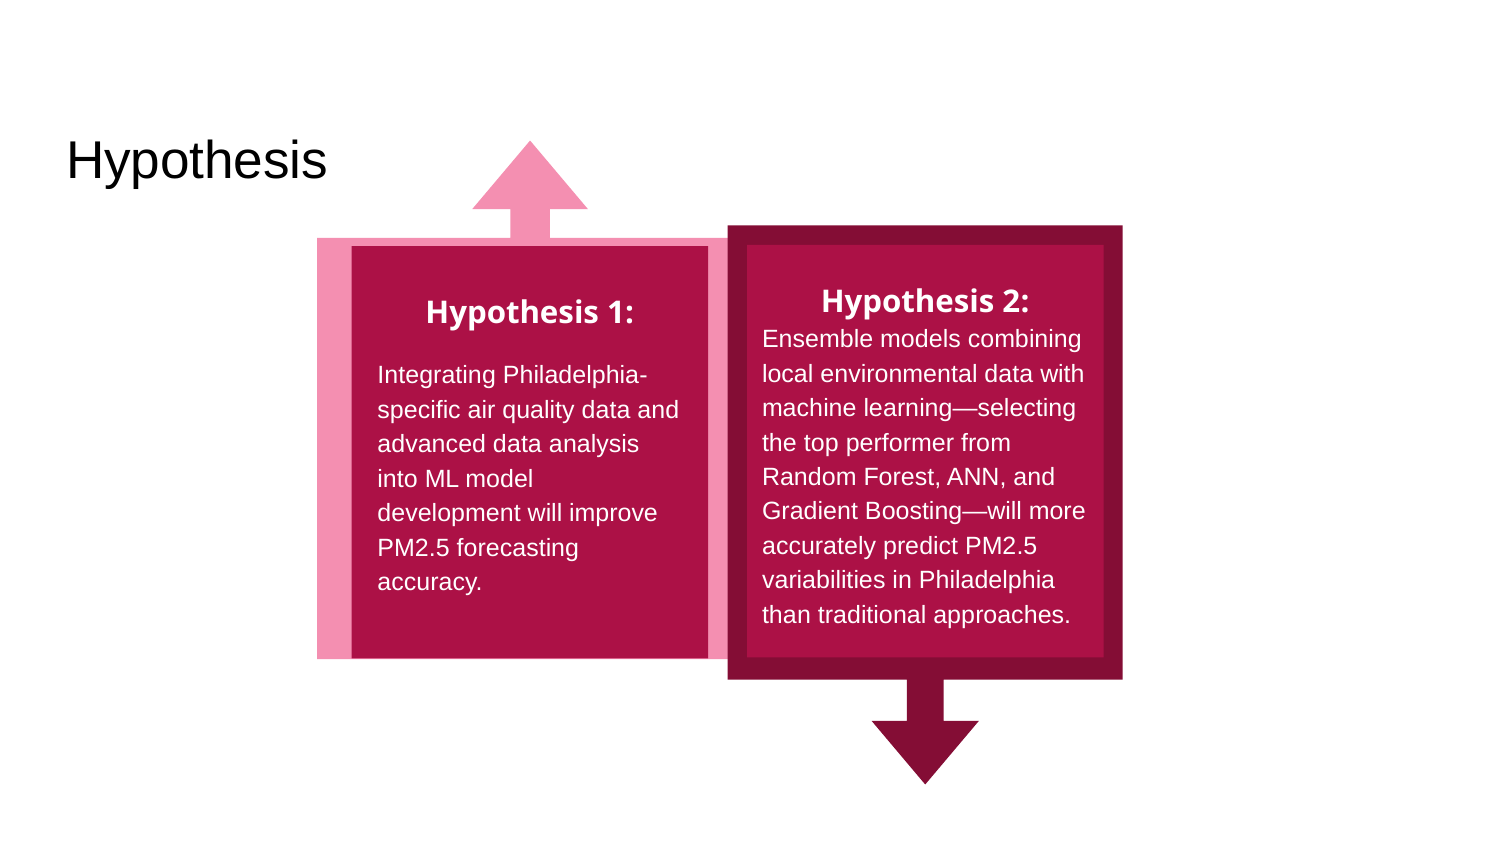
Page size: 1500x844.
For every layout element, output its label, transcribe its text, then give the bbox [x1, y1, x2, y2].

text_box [727, 225, 1123, 785]
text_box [332, 119, 728, 680]
title Hypothesis [51, 110, 1449, 204]
